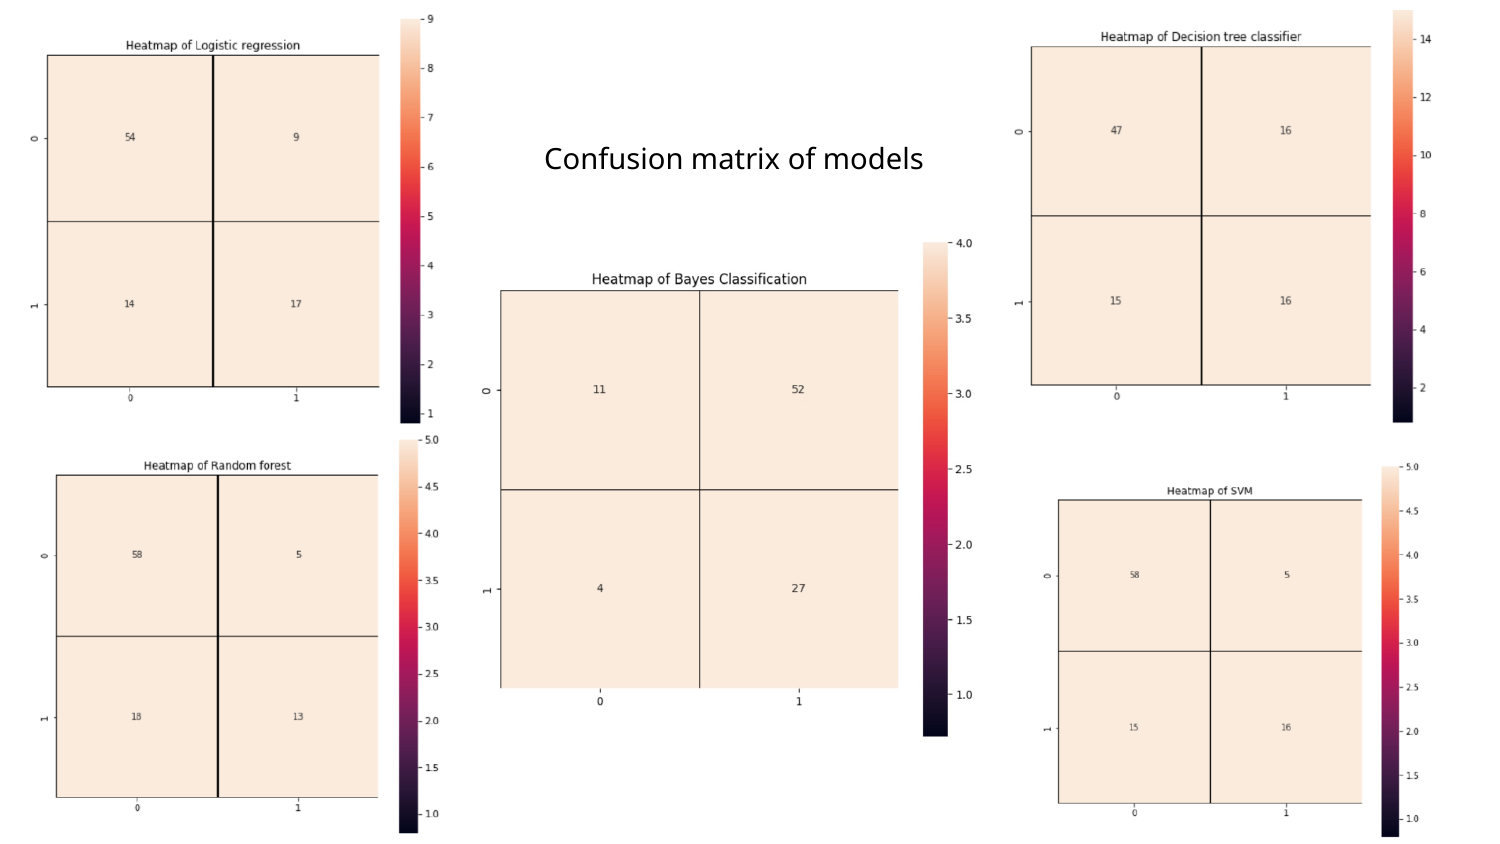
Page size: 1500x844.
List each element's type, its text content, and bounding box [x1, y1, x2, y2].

text_box Confusion matrix of models [529, 125, 940, 191]
picture [9, 9, 980, 844]
picture [990, 9, 1472, 436]
picture [1012, 459, 1472, 844]
